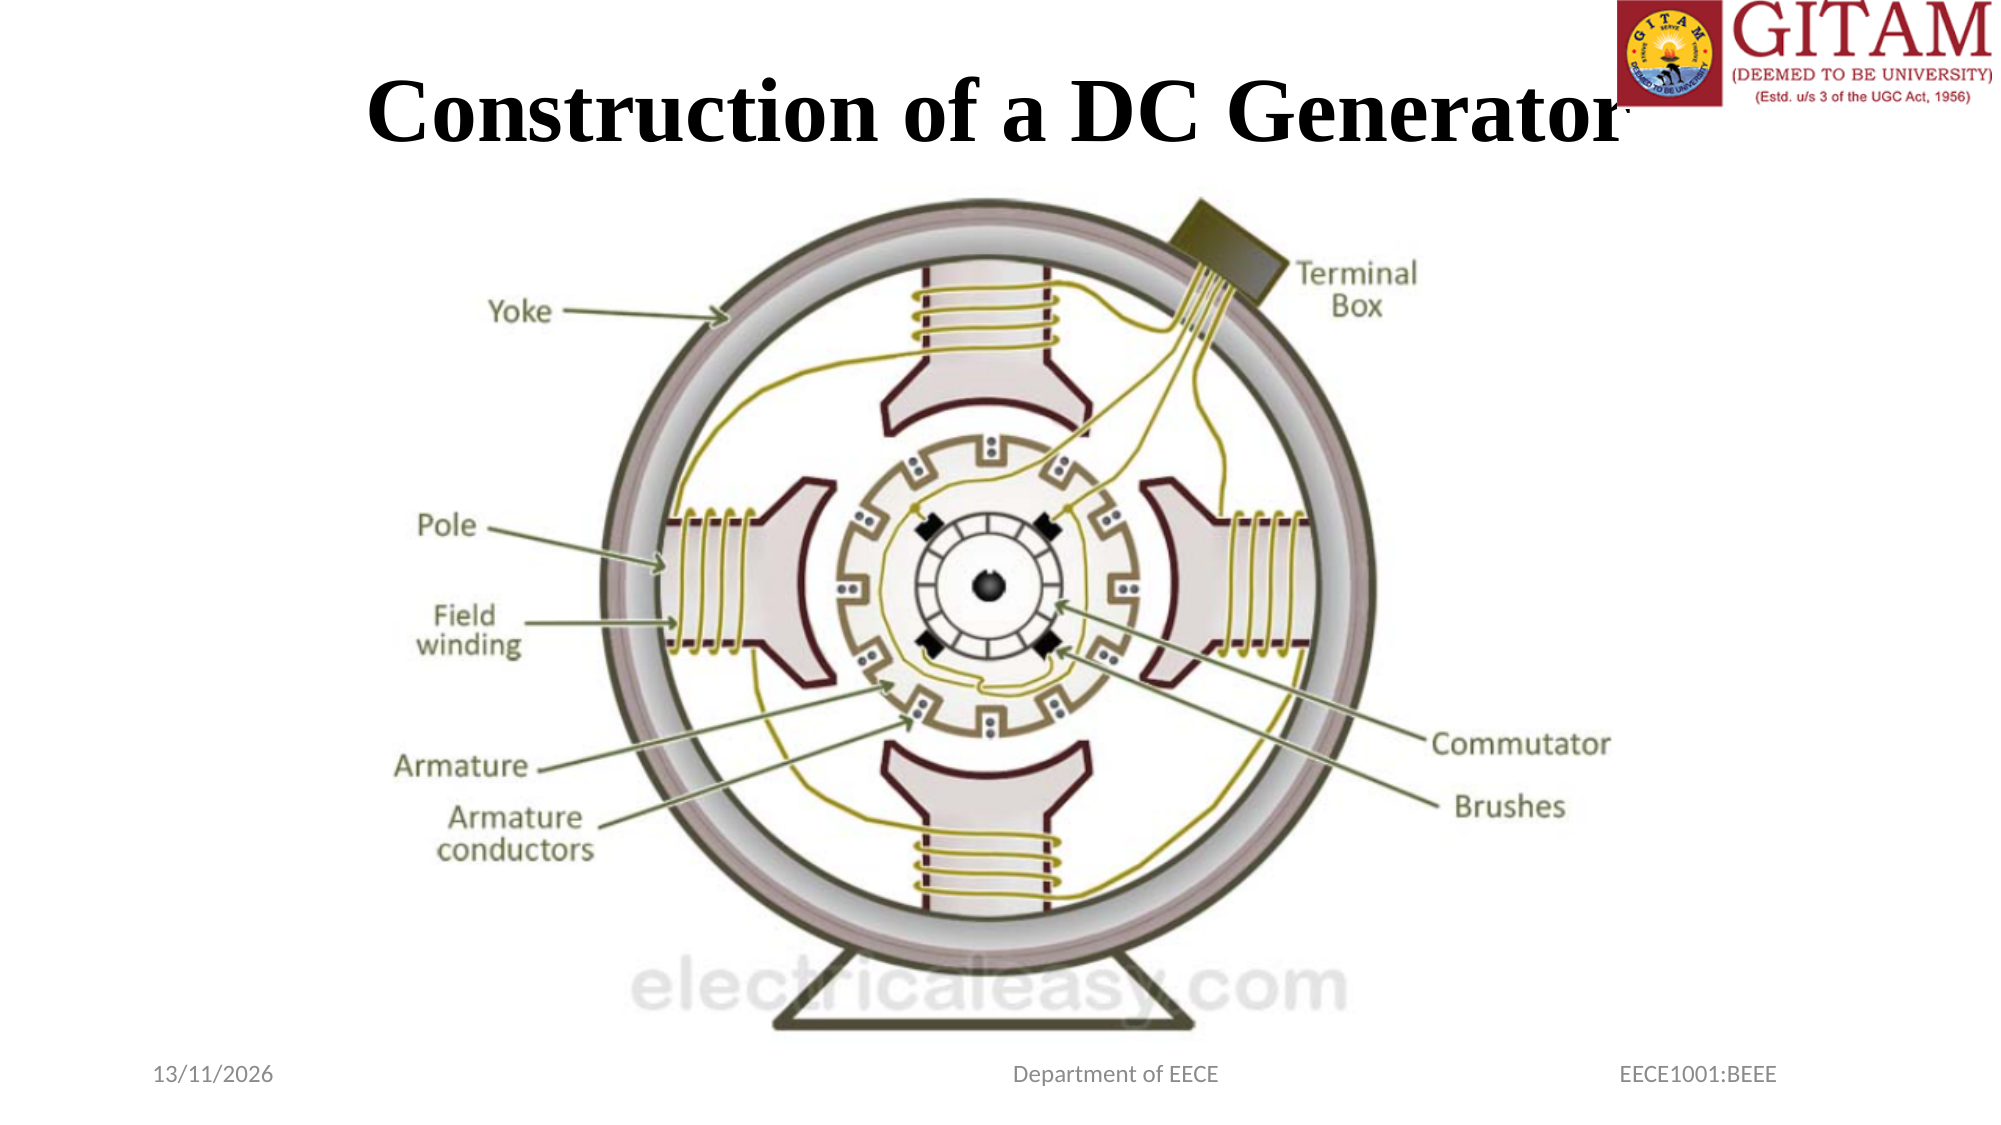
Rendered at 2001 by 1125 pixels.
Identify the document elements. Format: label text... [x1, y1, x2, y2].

title Construction of a DC Generator [137, 3, 1863, 221]
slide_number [137, 1042, 588, 1103]
footer Department of EECE EECE1001:BEEE [792, 1042, 2000, 1103]
picture [334, 156, 1666, 1043]
picture [1617, 0, 2000, 109]
